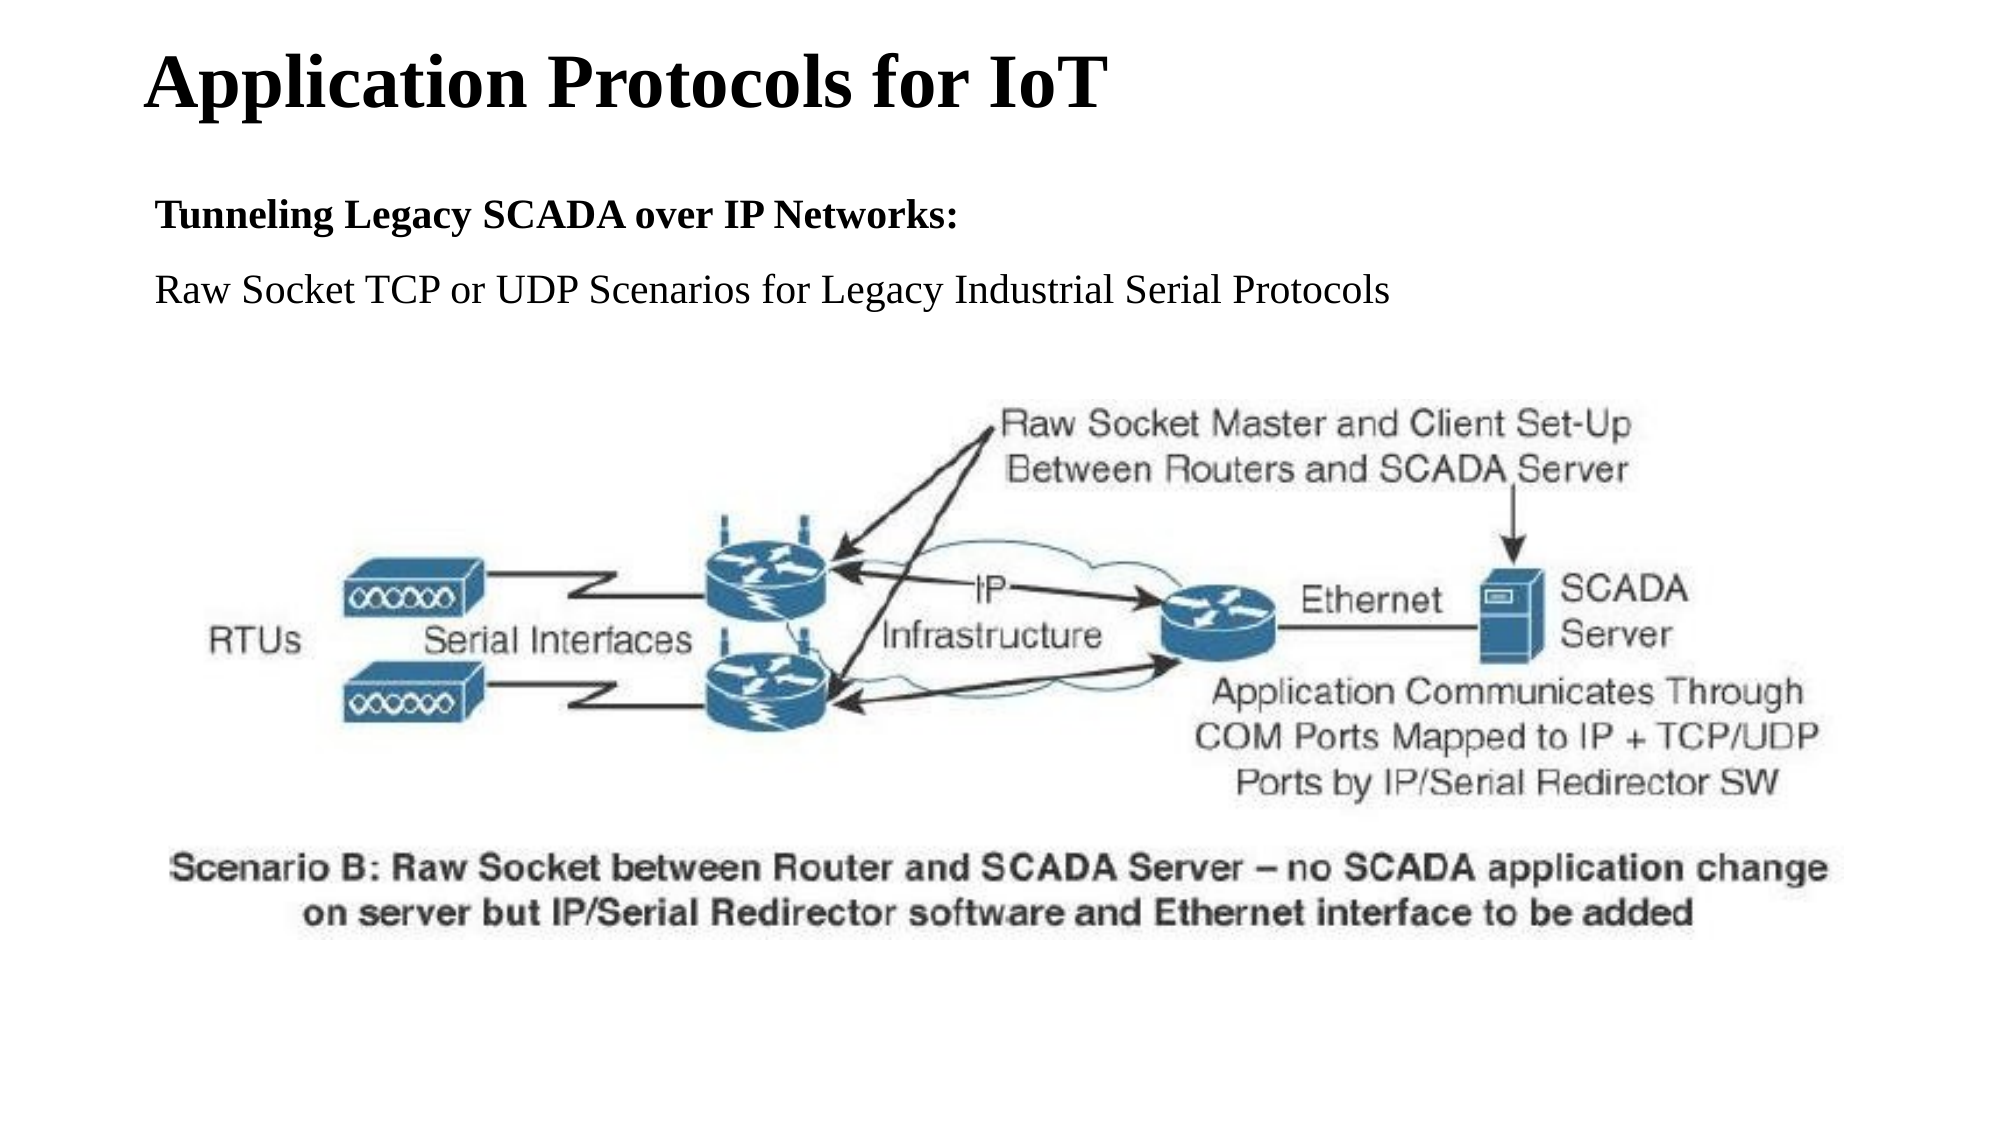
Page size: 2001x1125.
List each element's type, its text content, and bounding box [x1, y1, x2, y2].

list Tunneling Legacy SCADA over IP Networks: Raw Socket TCP or UDP Scenarios for Legacy Industrial Serial Protocols [137, 154, 1823, 1079]
title Application Protocols for IoT [126, 22, 1852, 131]
text_box [168, 399, 1844, 940]
